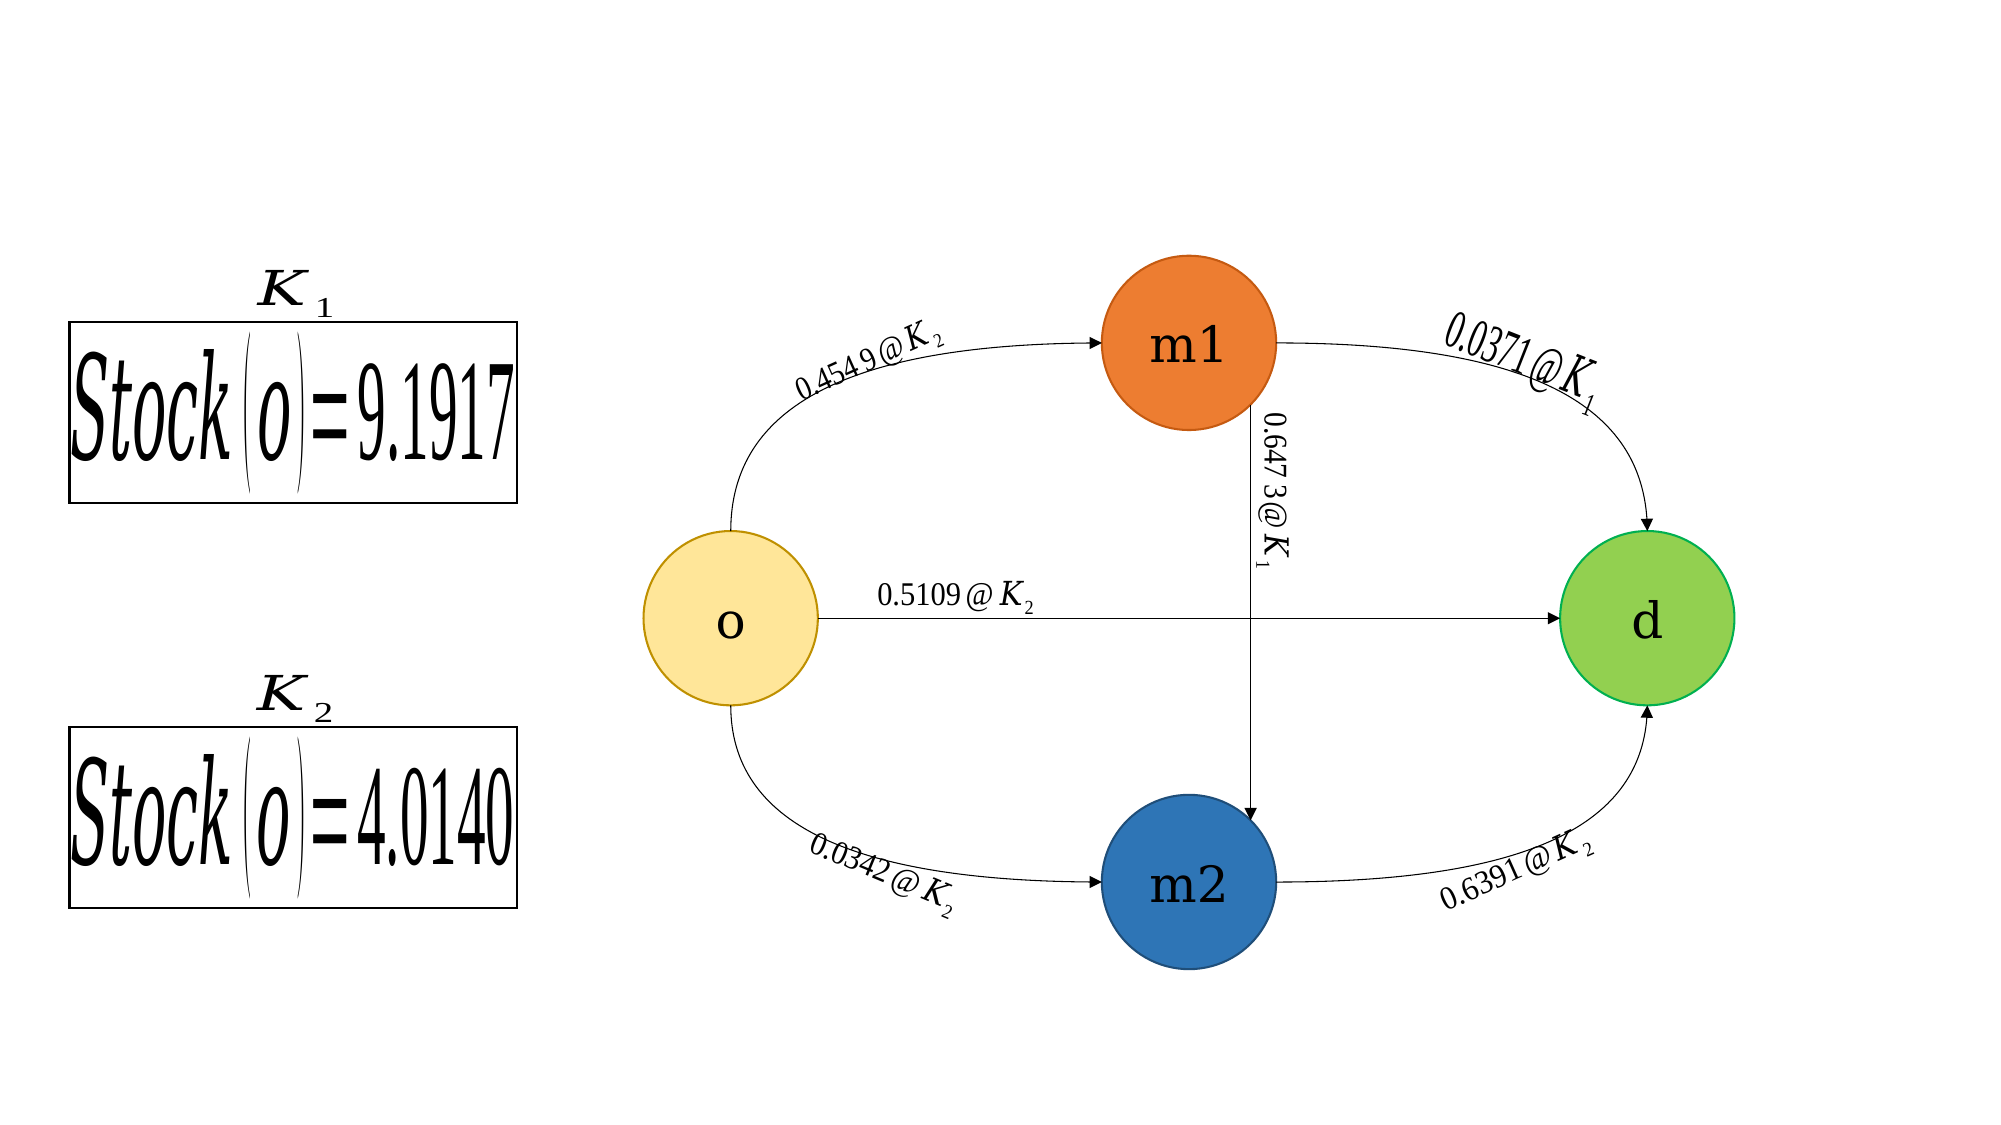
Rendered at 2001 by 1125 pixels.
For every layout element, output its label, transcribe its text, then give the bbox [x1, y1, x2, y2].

text_box d [1559, 530, 1736, 707]
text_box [1276, 705, 1648, 883]
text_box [827, 608, 1005, 618]
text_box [1276, 342, 1648, 531]
text_box m1 [1100, 254, 1278, 432]
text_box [827, 619, 1005, 980]
text_box m2 [1100, 793, 1278, 971]
text_box o [642, 530, 819, 707]
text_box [822, 251, 1011, 618]
